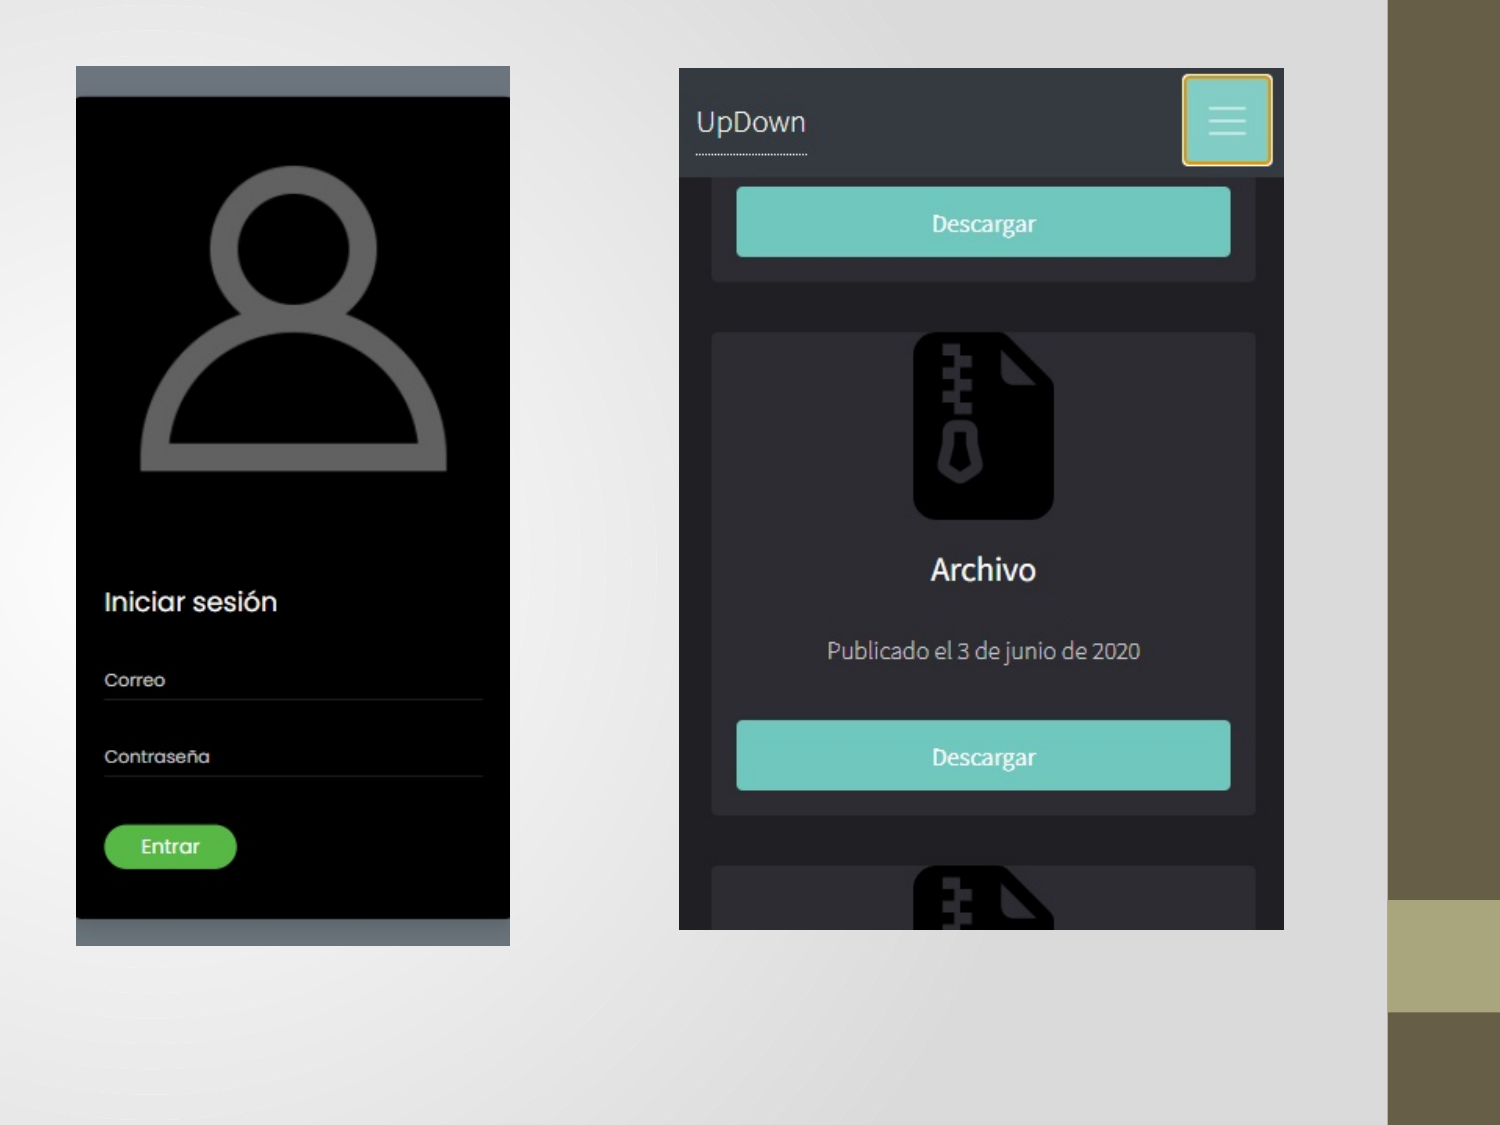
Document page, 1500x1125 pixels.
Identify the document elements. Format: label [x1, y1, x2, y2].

picture [76, 65, 511, 947]
picture [678, 68, 1285, 931]
